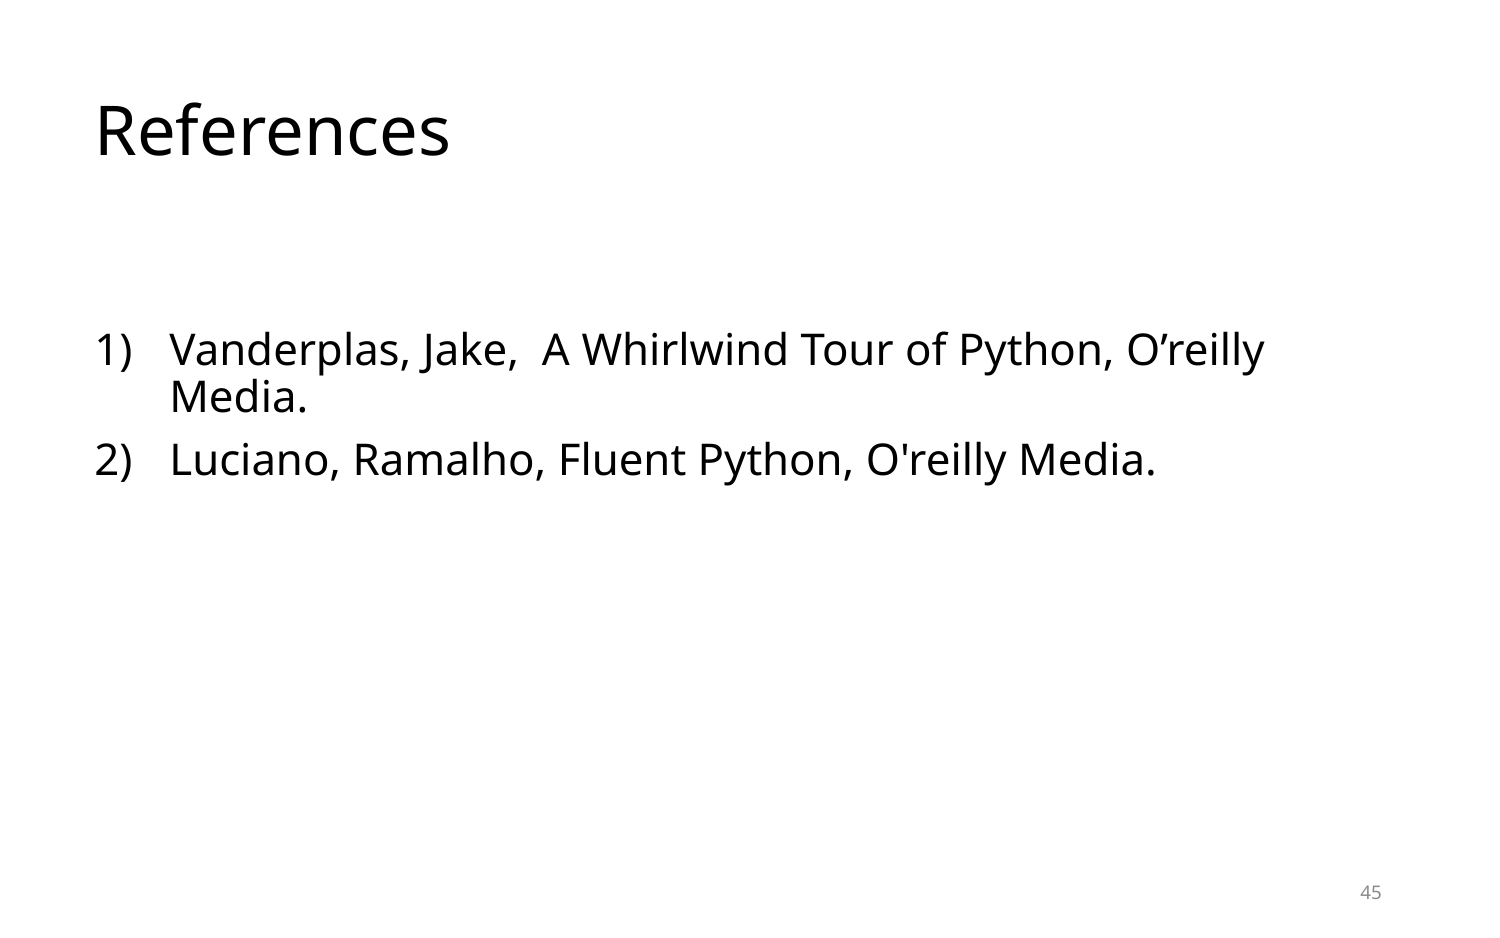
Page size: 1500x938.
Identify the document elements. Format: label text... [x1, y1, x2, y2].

title References [79, 76, 1237, 188]
list Vanderplas, Jake, A Whirlwind Tour of Python, O’reilly Media. Luciano, Ramalho, Fluent Python, O'reilly Media. [79, 188, 1401, 918]
slide_number 45 [1059, 868, 1397, 919]
